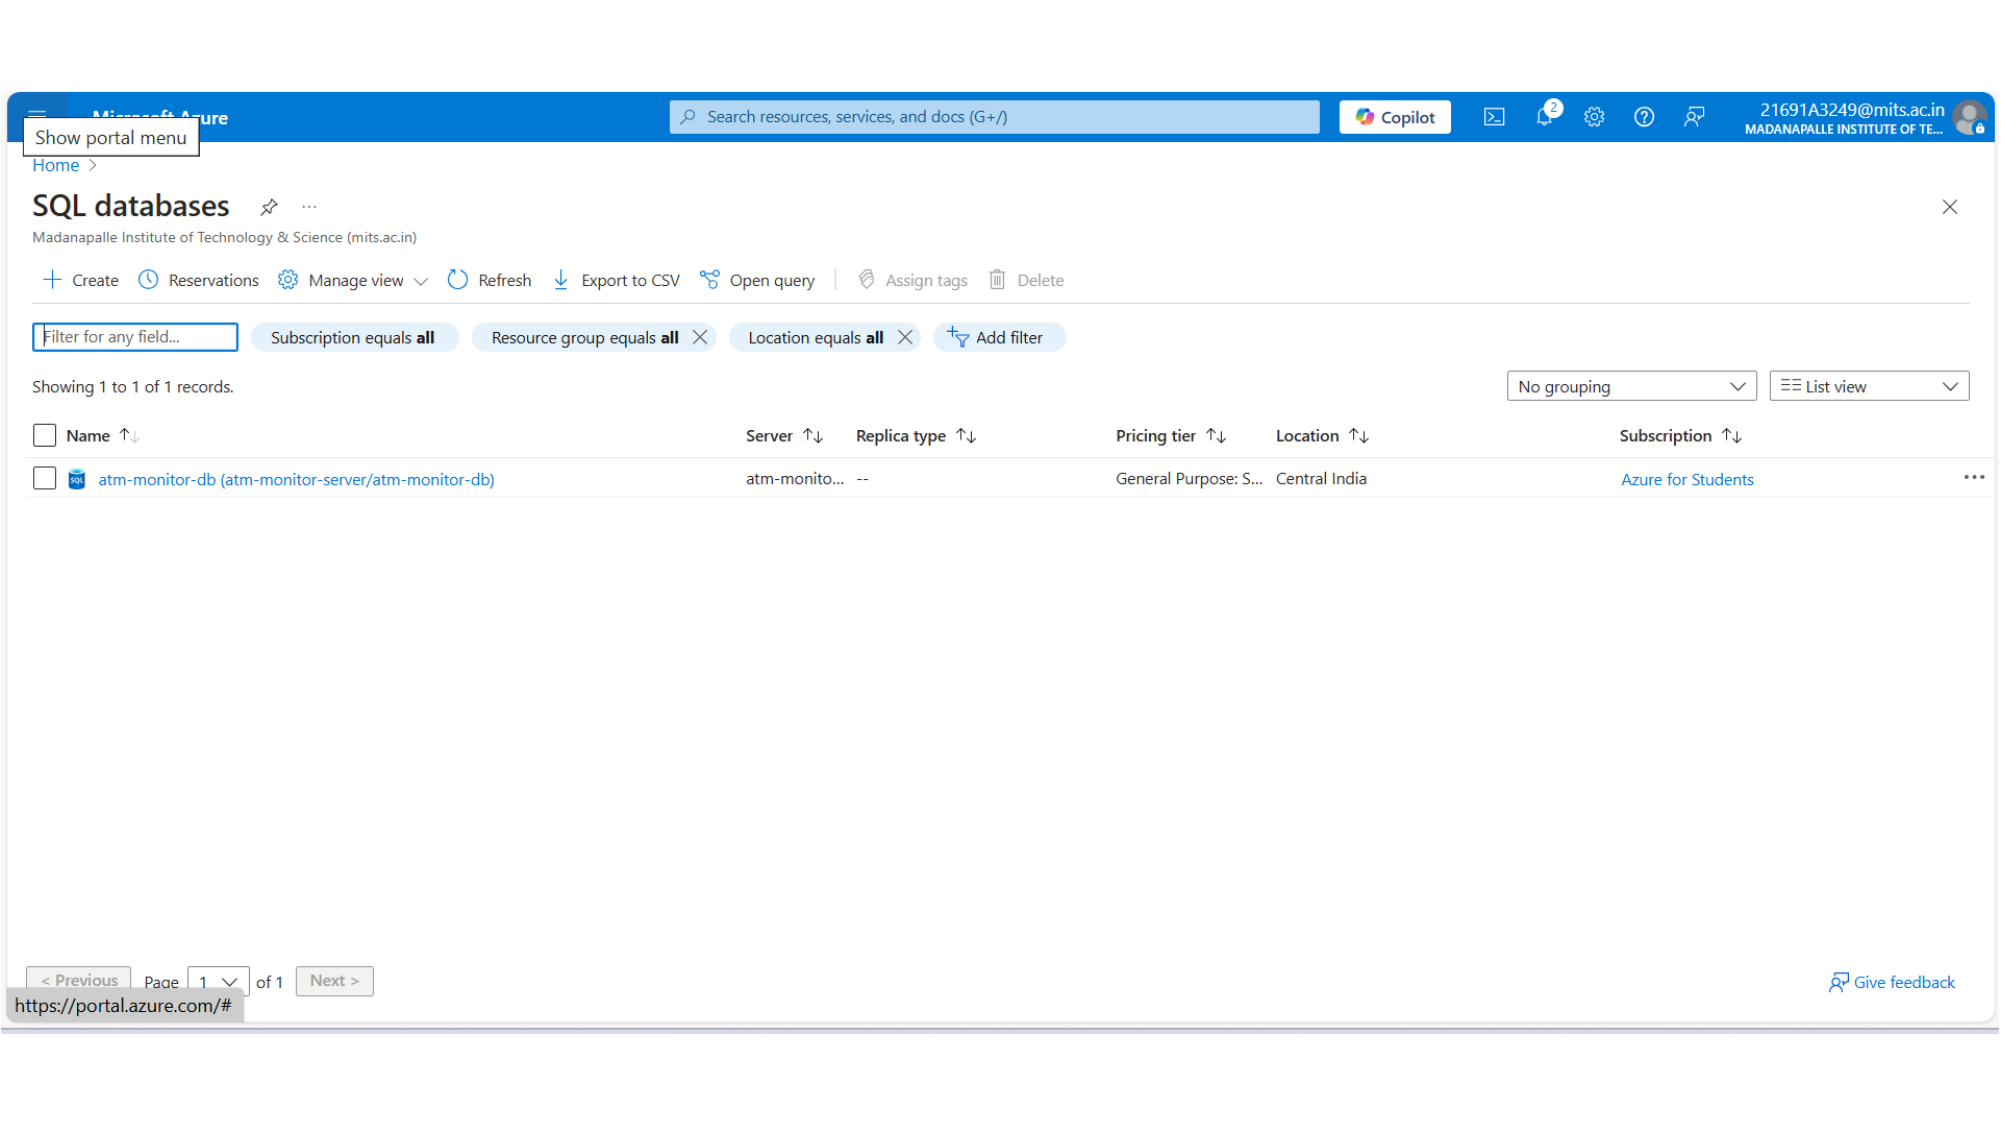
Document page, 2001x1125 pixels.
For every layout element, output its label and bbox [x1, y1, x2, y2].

picture [0, 91, 2000, 1034]
